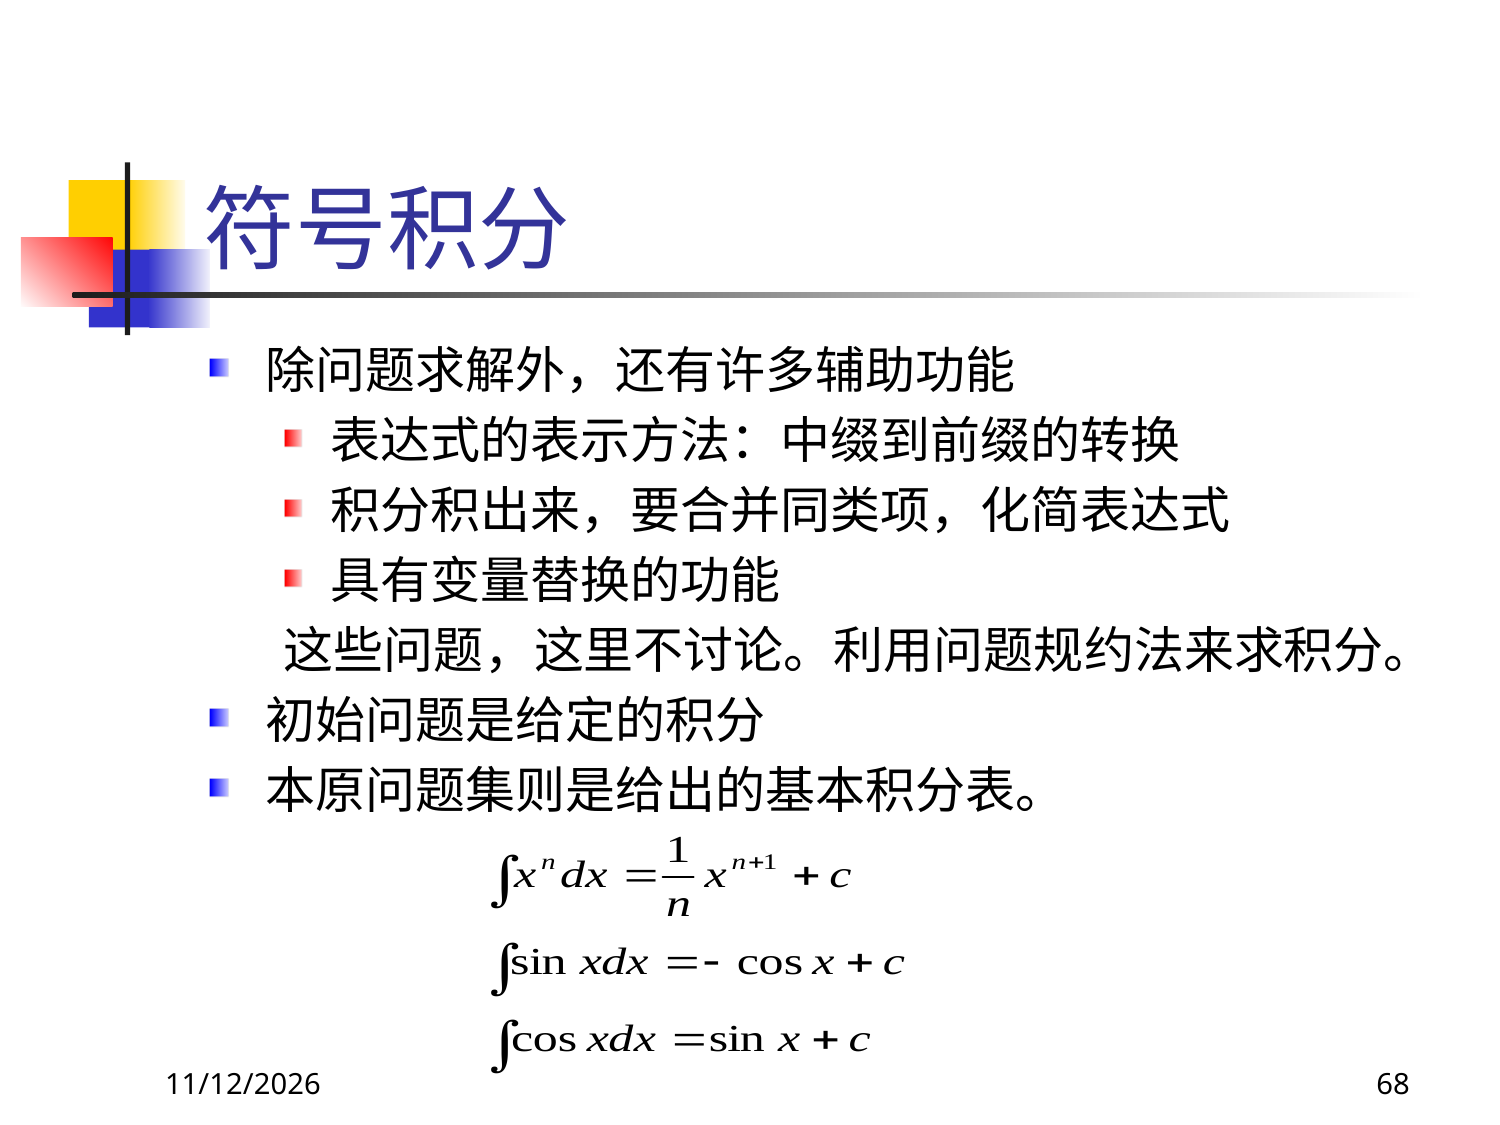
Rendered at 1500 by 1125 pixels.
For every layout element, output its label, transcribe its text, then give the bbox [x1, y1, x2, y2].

picture [283, 428, 304, 449]
picture [208, 777, 231, 799]
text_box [474, 824, 913, 1077]
title 符号积分 [188, 101, 1468, 289]
picture [208, 707, 231, 729]
slide_number 68 [1112, 1037, 1426, 1113]
picture [283, 568, 304, 589]
list 除问题求解外，还有许多辅助功能 表达式的表示方法：中缀到前缀的转换 积分积出来，要合并同类项，化简表达式 具有变量替换的功能 这些问题，这里不讨论。利用问题规约法来求积分。 初始问题是给定的积分 本原问题集则是给出的基本积分表。 [193, 331, 1469, 1006]
picture [208, 357, 231, 379]
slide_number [149, 1037, 463, 1113]
picture [283, 498, 304, 519]
